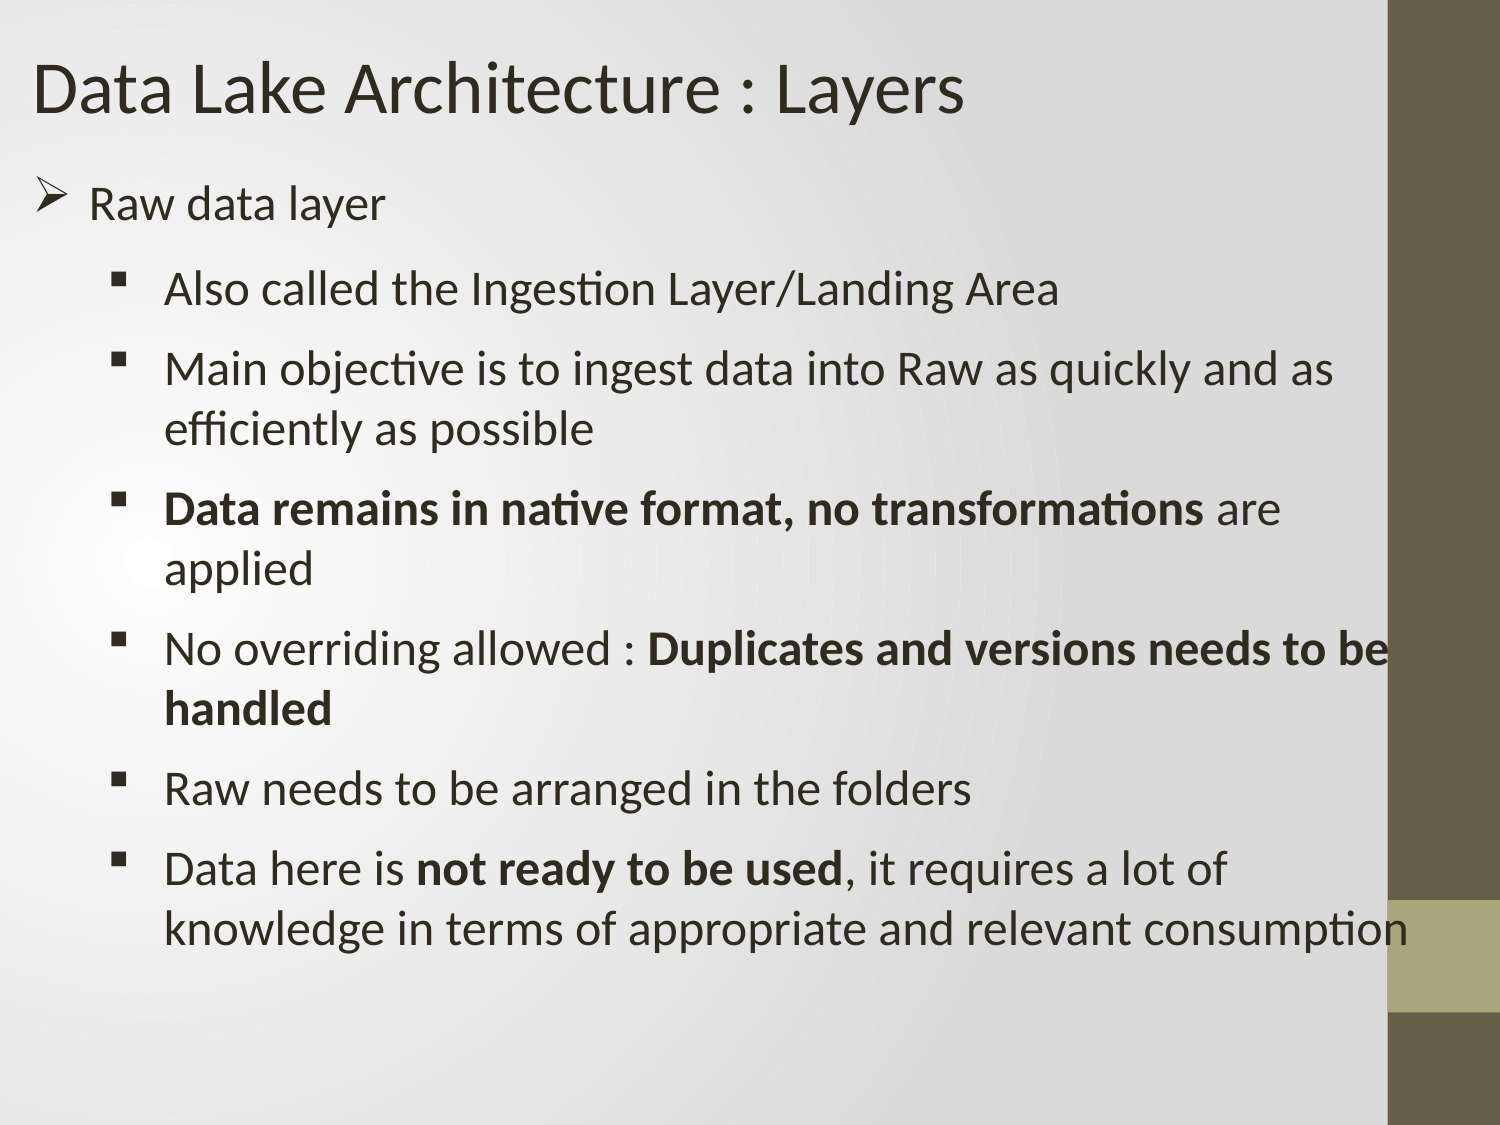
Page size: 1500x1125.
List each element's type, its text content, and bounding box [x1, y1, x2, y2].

text_box Data Lake Architecture : Layers [17, 30, 1388, 136]
text_box Raw data layer Also called the Ingestion Layer/Landing Area Main objective is to ingest data into Raw as quickly and as efficiently as possible Data remains in native format, no transformations are applied No overriding allowed : Duplicates and versions needs to be handled Raw needs to be arranged in the folders Data here is not ready to be used, it requires a lot of knowledge in terms of appropriate and relevant consumption [17, 163, 1453, 963]
